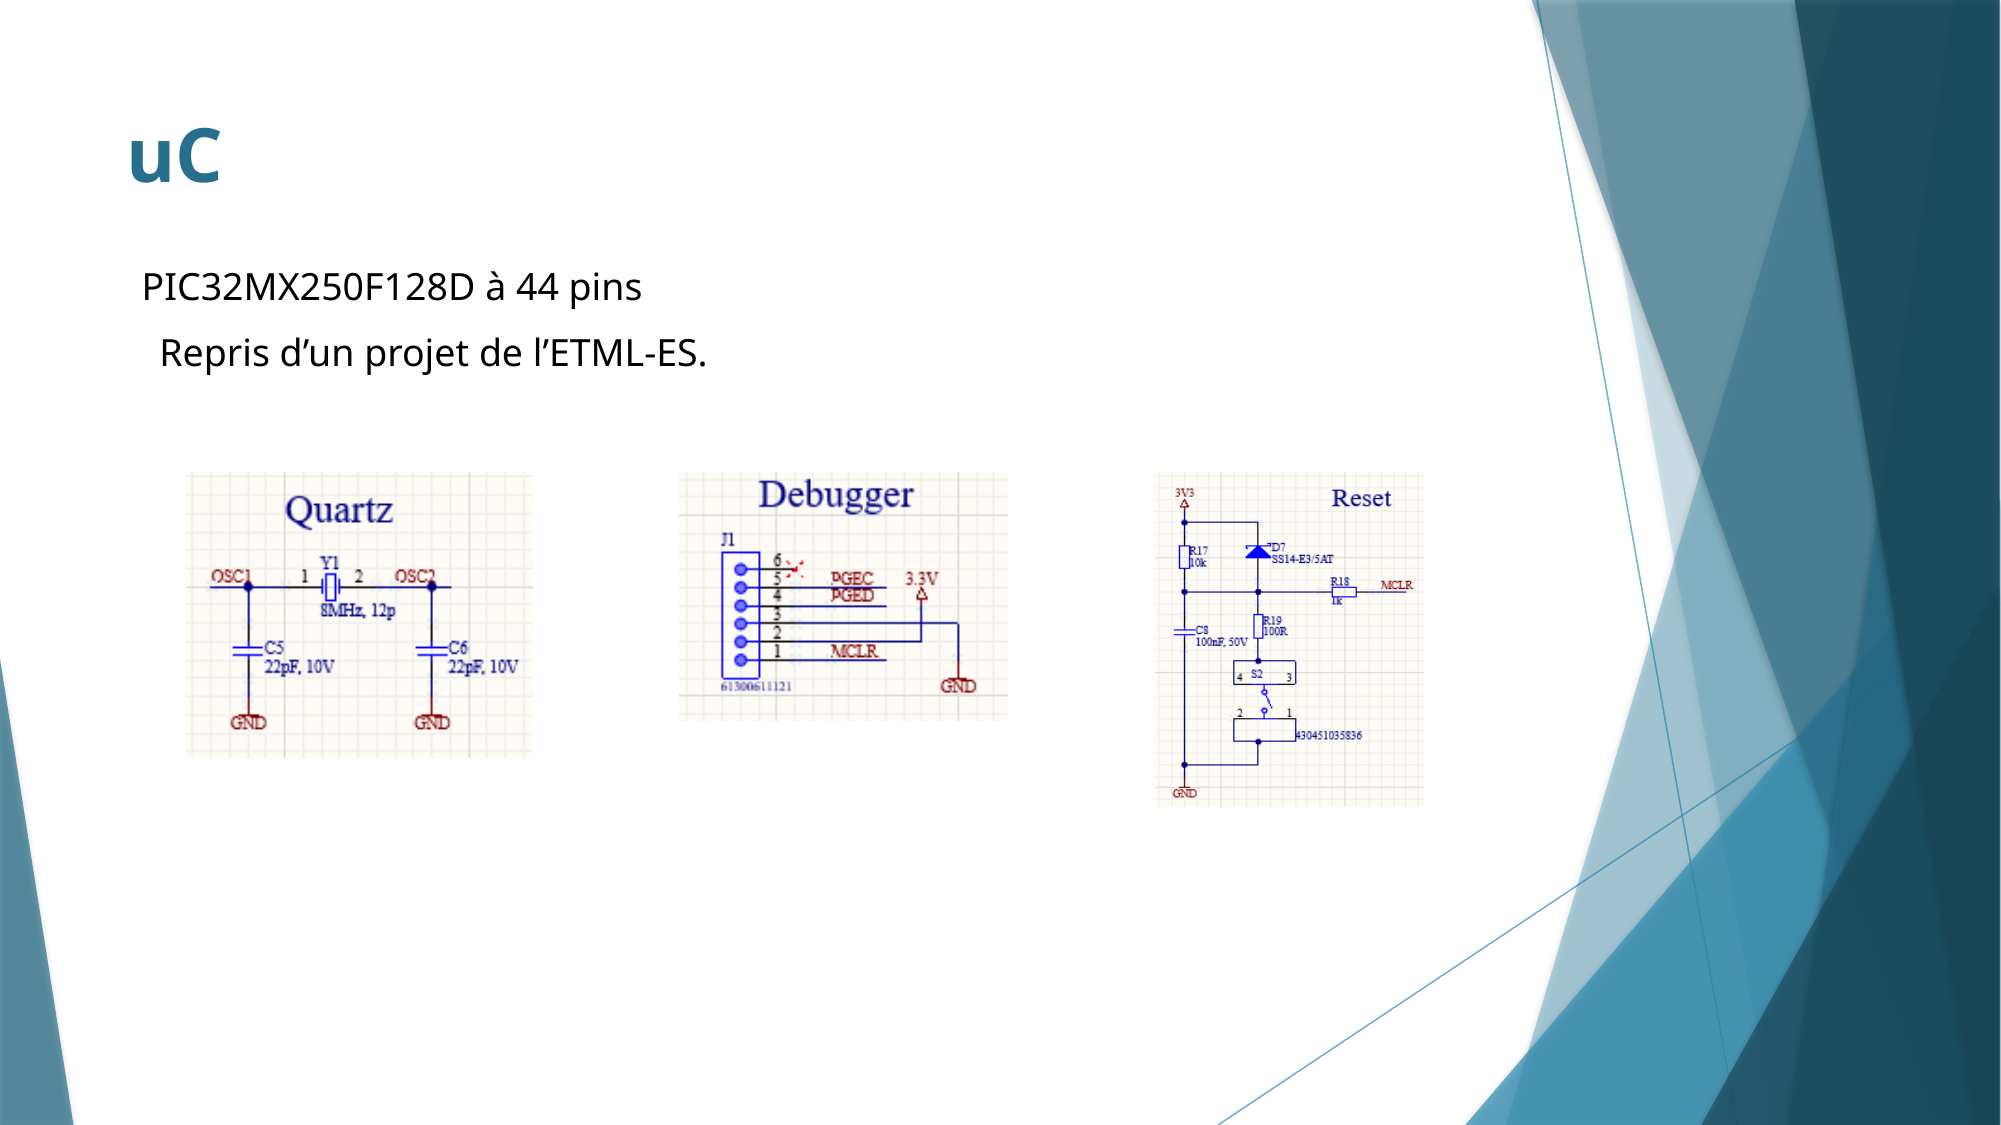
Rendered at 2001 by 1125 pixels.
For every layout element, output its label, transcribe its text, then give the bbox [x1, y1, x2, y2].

picture [679, 472, 1009, 721]
text_box Repris d’un projet de l’ETML-ES. [144, 321, 723, 382]
picture [1154, 472, 1424, 807]
title uC [111, 99, 1522, 317]
text_box PIC32MX250F128D à 44 pins [126, 256, 658, 316]
picture [185, 472, 533, 758]
